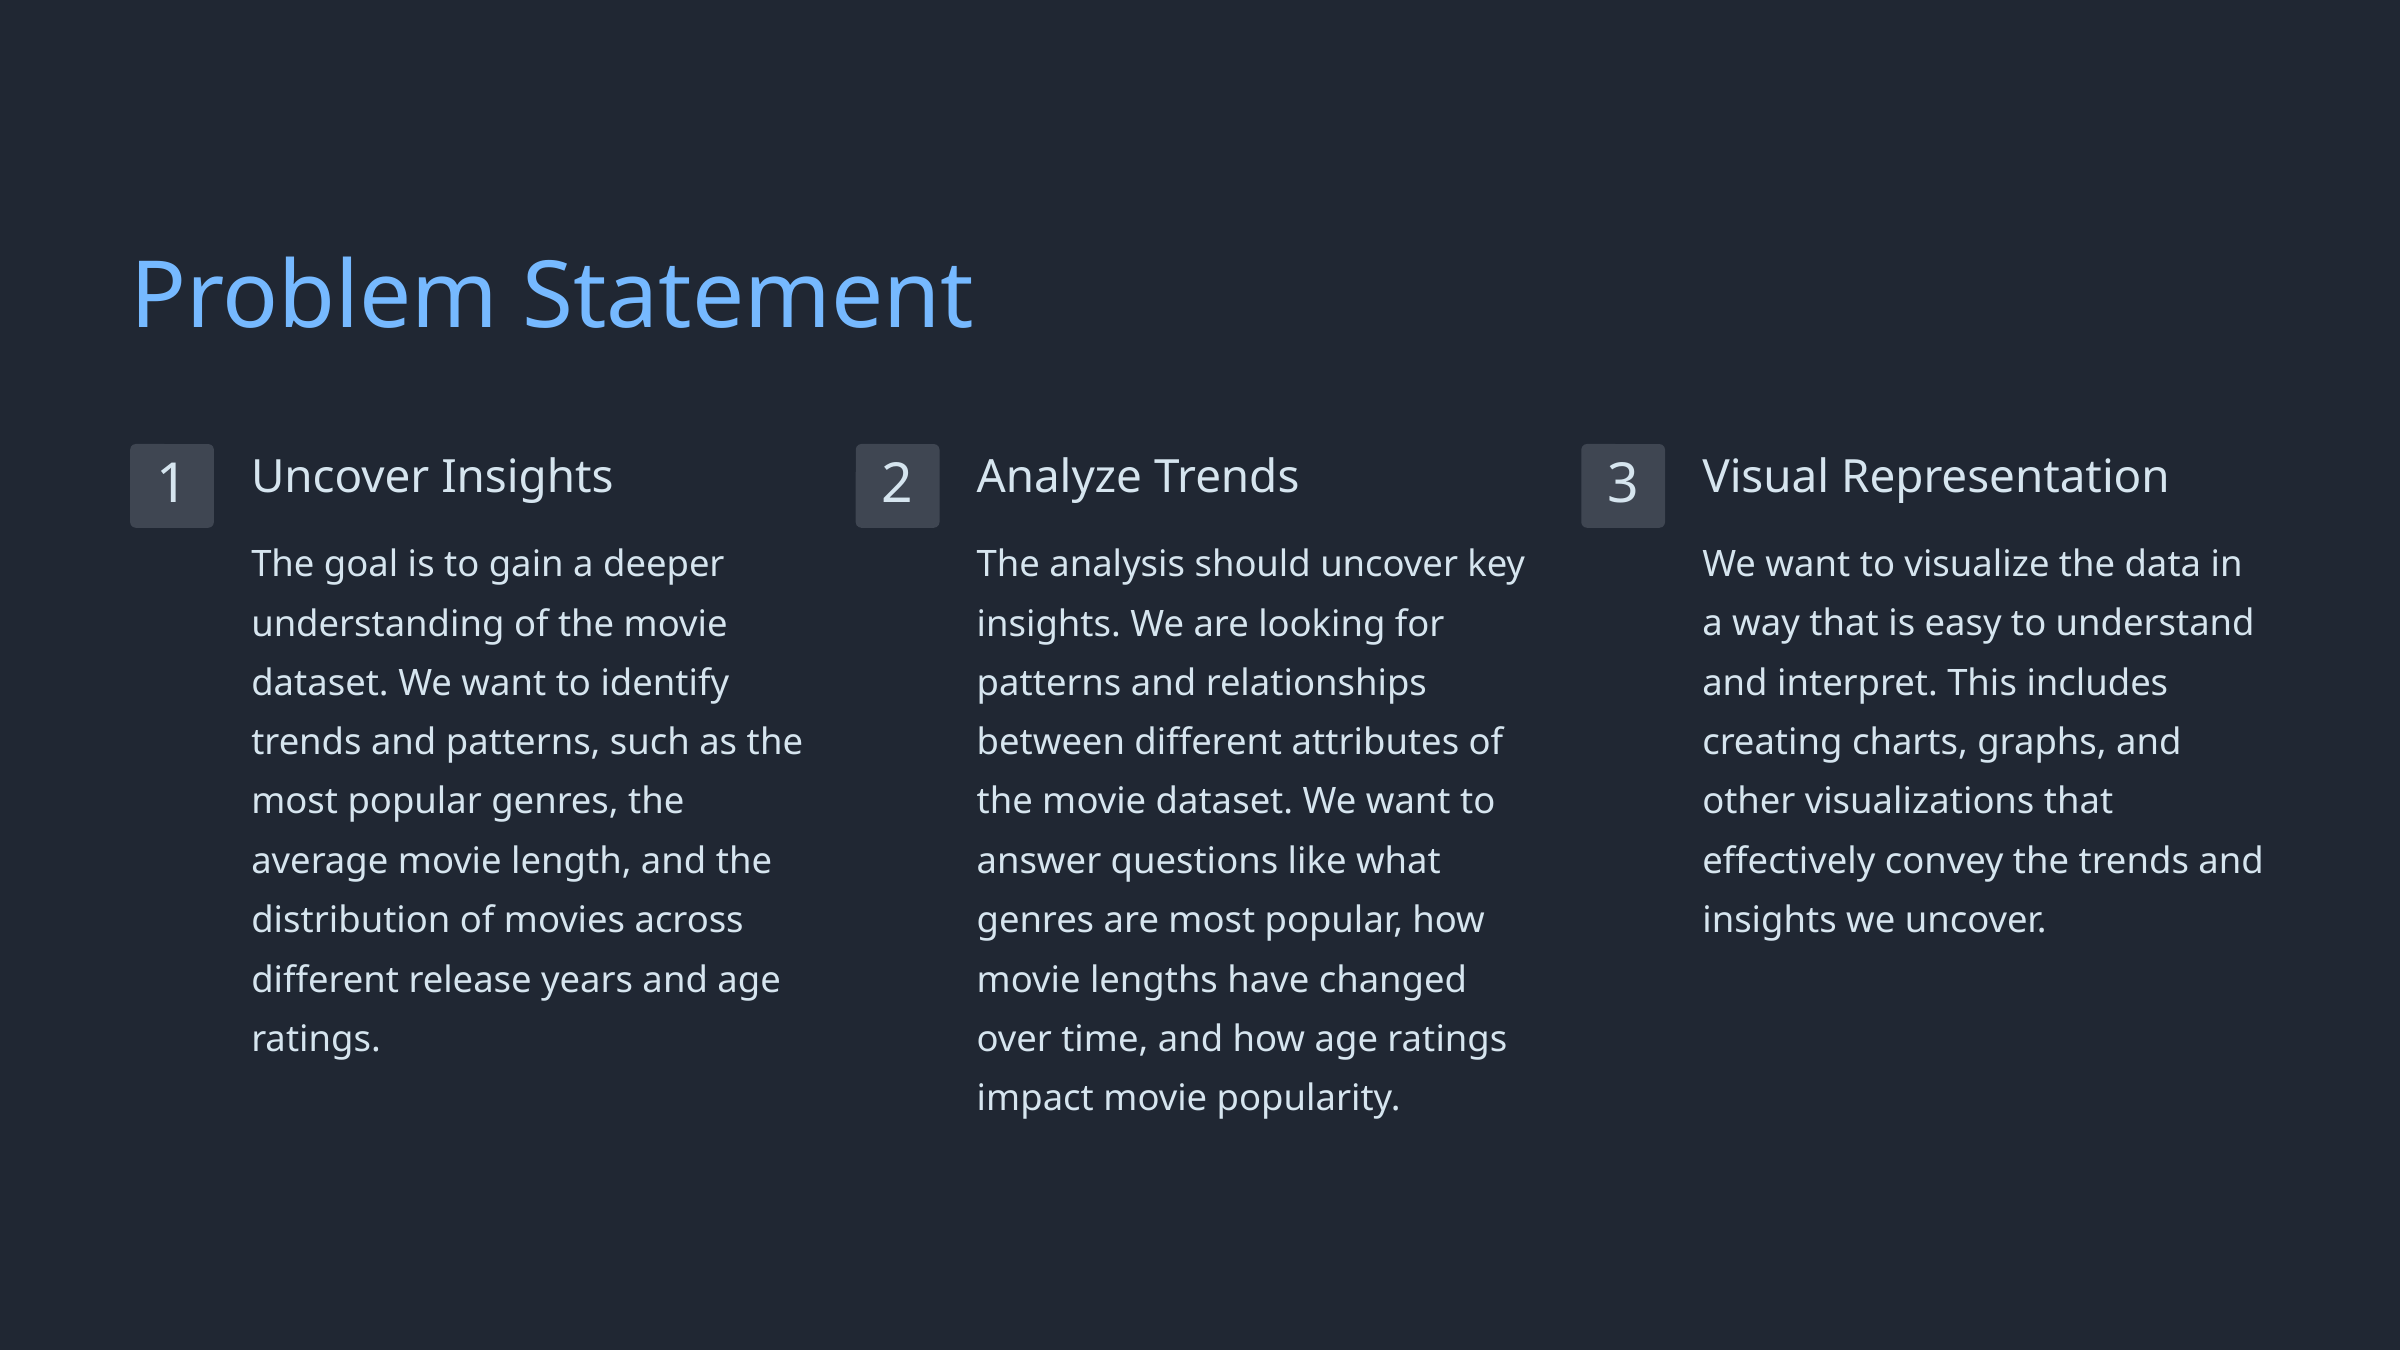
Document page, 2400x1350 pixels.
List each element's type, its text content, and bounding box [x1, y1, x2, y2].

text_box Visual Representation [1702, 444, 2187, 503]
text_box [855, 443, 940, 528]
text_box Analyze Trends [976, 444, 1442, 503]
text_box 1 [160, 458, 184, 514]
text_box The goal is to gain a deeper understanding of the movie dataset. We want to identify trends and patterns, such as the most popular genres, the average movie length, and the distribution of movies across different release years and age ratings. [251, 524, 819, 1001]
text_box [130, 443, 214, 528]
text_box Uncover Insights [251, 444, 717, 503]
text_box Problem Statement [130, 230, 1061, 347]
text_box The analysis should uncover key insights. We are looking for patterns and relationships between different attributes of the movie dataset. We want to answer questions like what genres are most popular, how movie lengths have changed over time, and how age ratings impact movie popularity. [976, 524, 1545, 1120]
text_box [1581, 443, 1666, 528]
text_box We want to visualize the data in a way that is easy to understand and interpret. This includes creating charts, graphs, and other visualizations that effectively convey the trends and insights we uncover. [1702, 524, 2270, 942]
text_box 3 [1608, 458, 1639, 514]
text_box 2 [882, 458, 913, 514]
